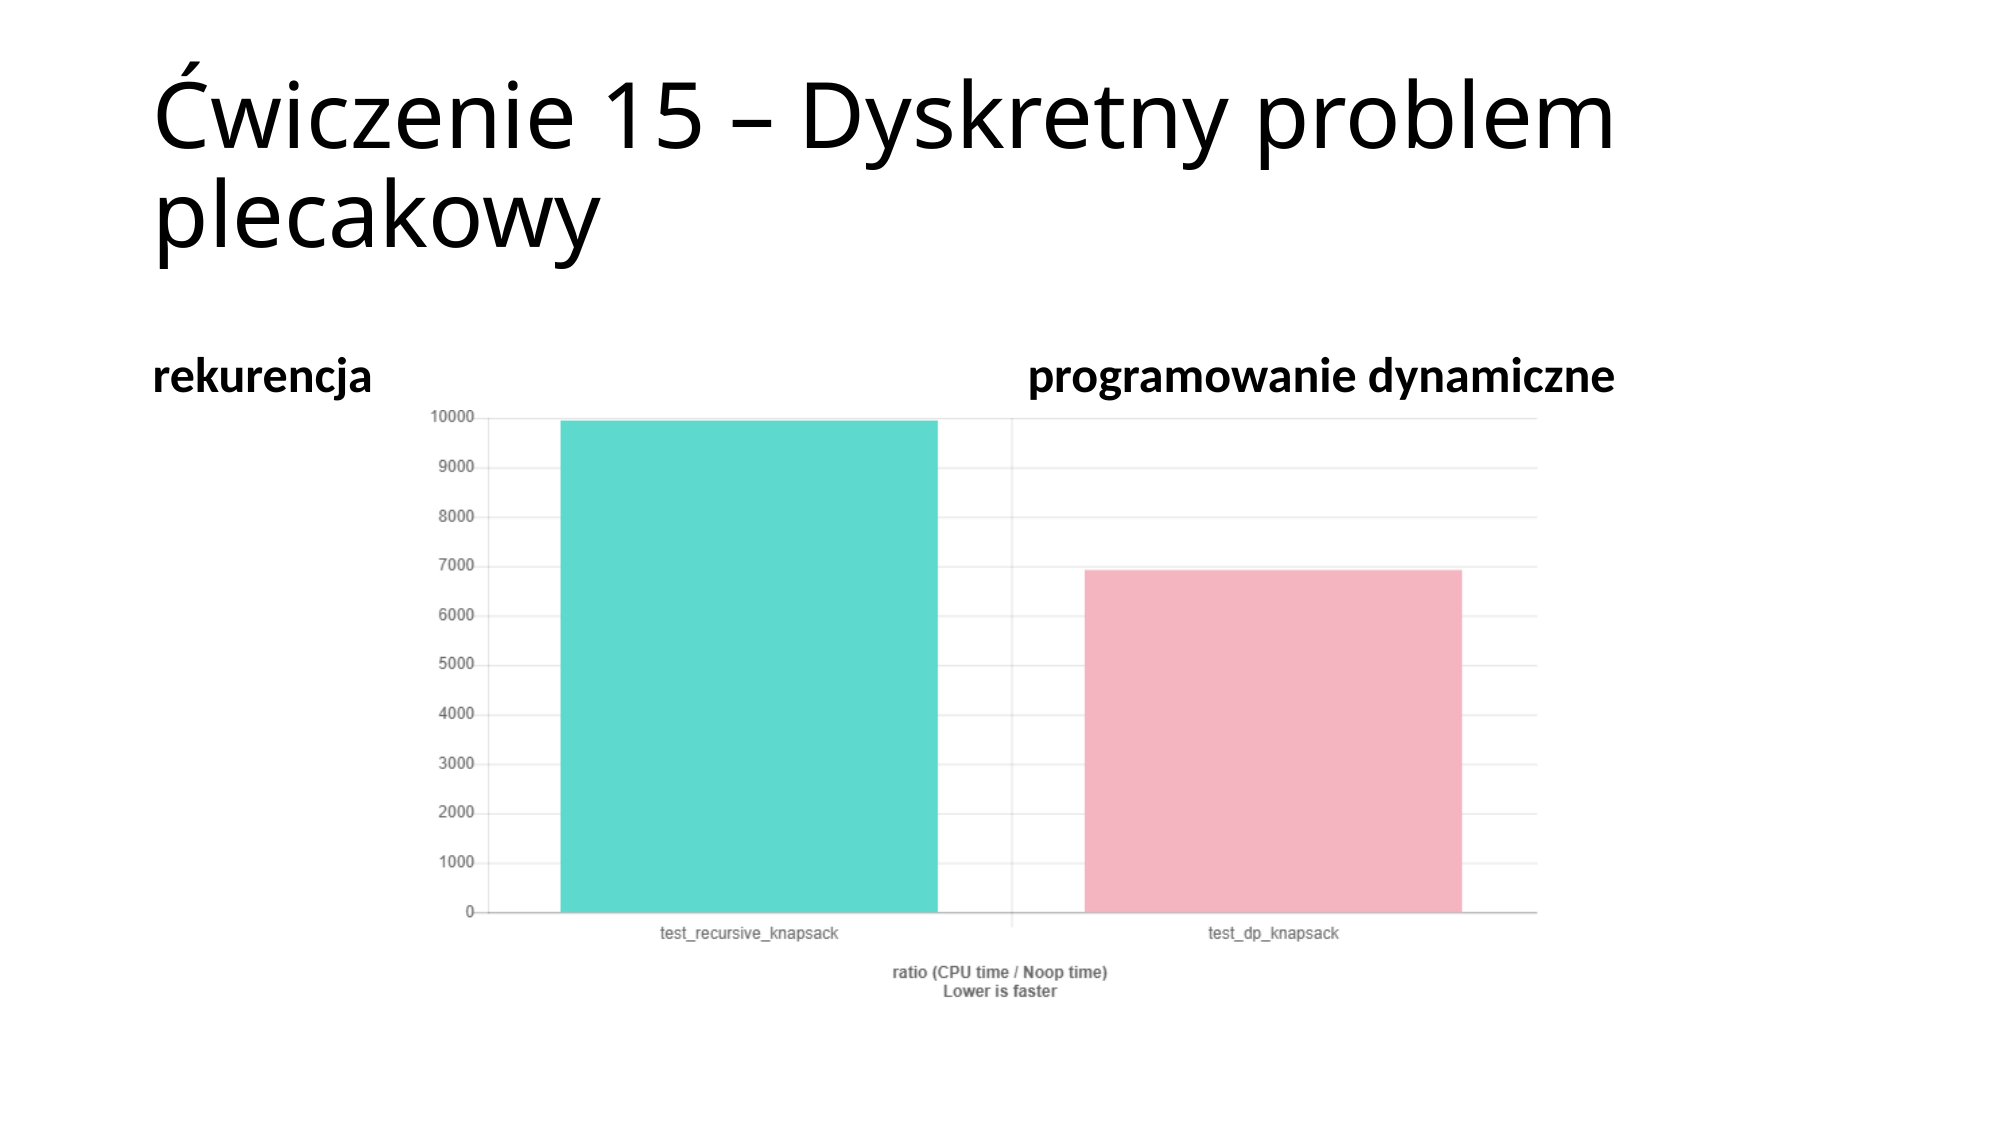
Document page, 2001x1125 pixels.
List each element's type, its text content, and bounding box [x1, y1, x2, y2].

list programowanie dynamiczne [1012, 275, 1863, 411]
title Ćwiczenie 15 – Dyskretny problem plecakowy [137, 59, 1863, 278]
list rekurencja [137, 275, 984, 411]
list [395, 410, 1605, 1016]
